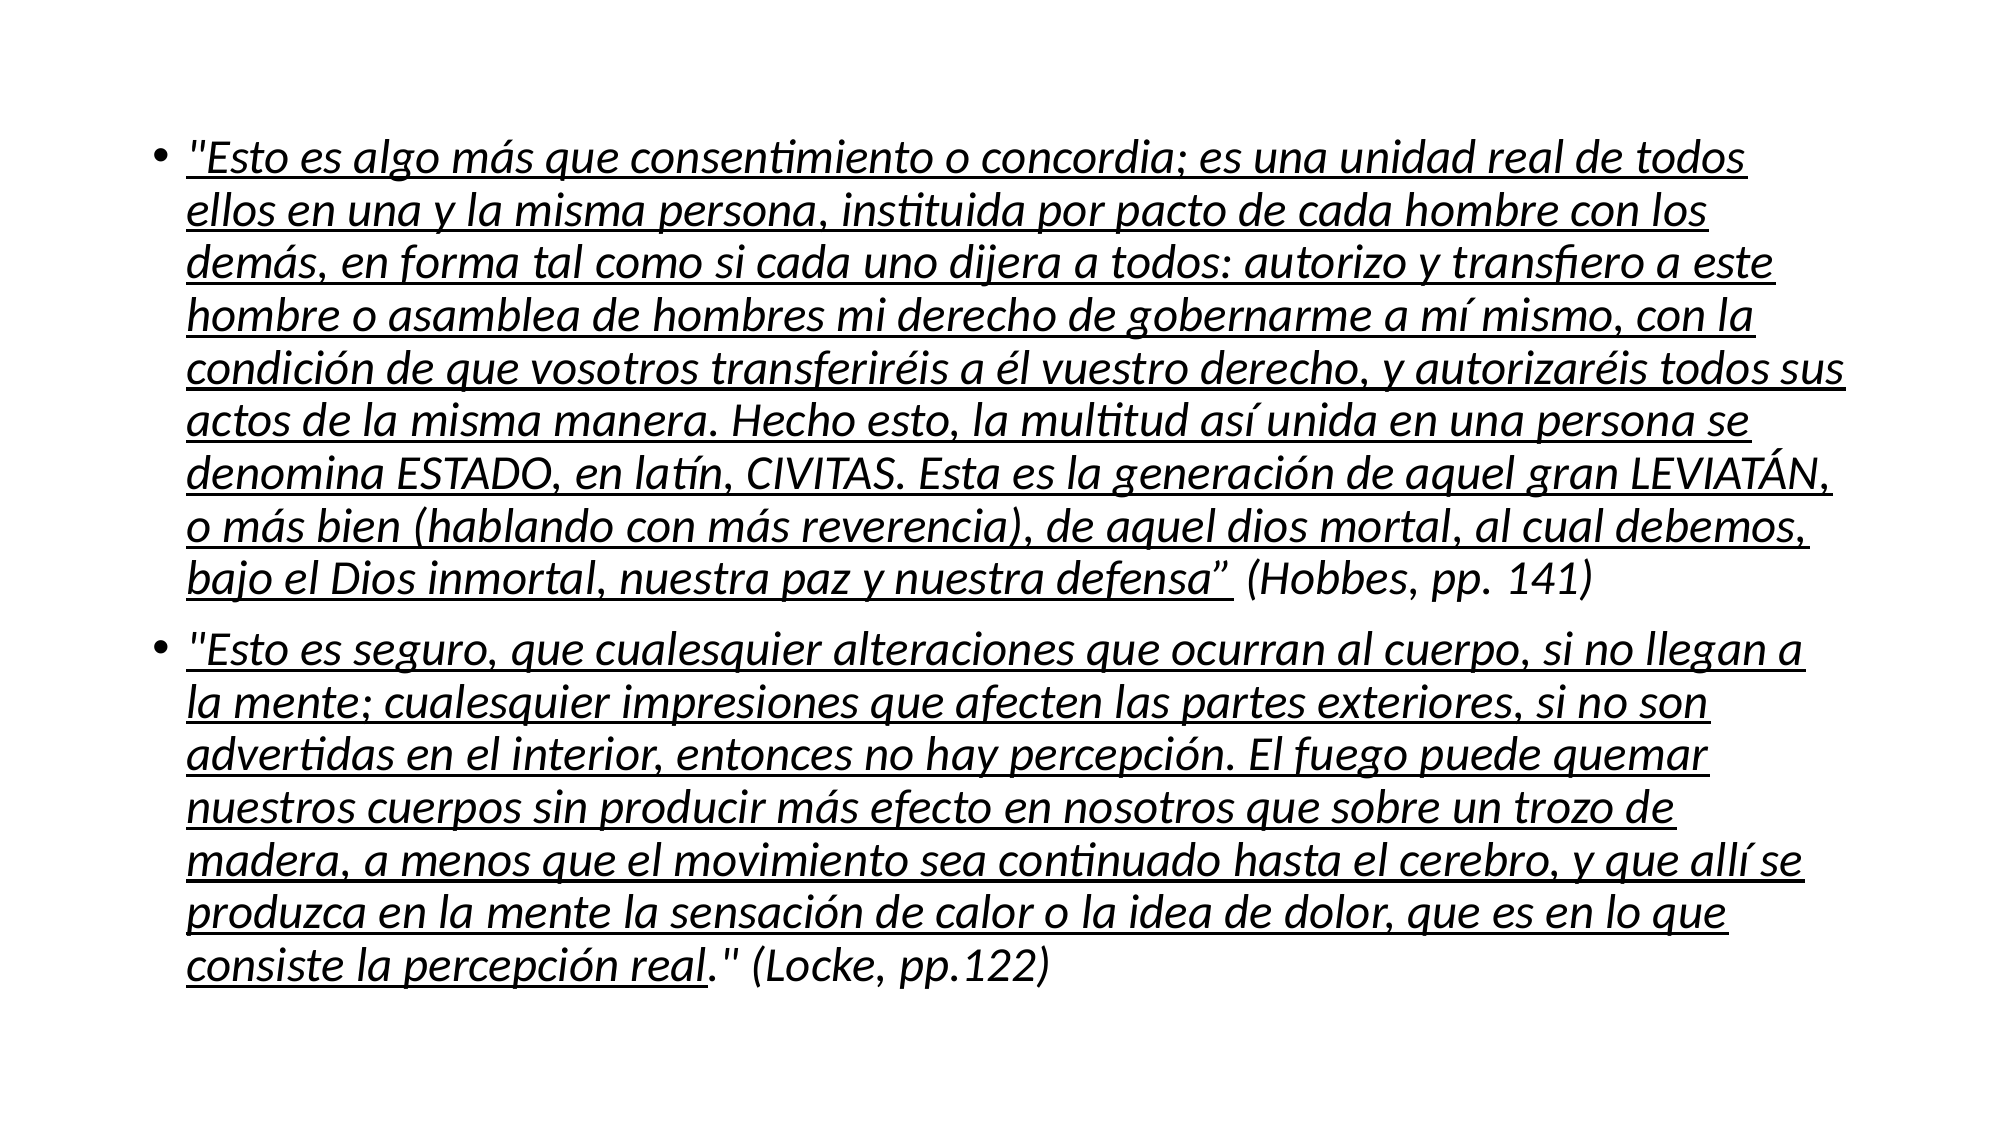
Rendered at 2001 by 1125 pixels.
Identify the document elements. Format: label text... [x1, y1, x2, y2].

list "Esto es algo más que consentimiento o concordia; es una unidad real de todos ellos en una y la misma persona, instituida por pacto de cada hombre con los demás, en forma tal como si cada uno dijera a todos: autorizo y transfiero a este hombre o asamblea de hombres mi derecho de gobernarme a mí mismo, con la condición de que vosotros transferiréis a él vuestro derecho, y autorizaréis todos sus actos de la misma manera. Hecho esto, la multitud así unida en una persona se denomina ESTADO, en latín, CIVITAS. Esta es la generación de aquel gran LEVIATÁN, o más bien (hablando con más reverencia), de aquel dios mortal, al cual debemos, bajo el Dios inmortal, nuestra paz y nuestra defensa” (Hobbes, pp. 141) "Esto es seguro, que cualesquier alteraciones que ocurran al cuerpo, si no llegan a la mente; cualesquier impresiones que afecten las partes exteriores, si no son advertidas en el interior, entonces no hay percepción. El fuego puede quemar nuestros cuerpos sin producir más efecto en nosotros que sobre un trozo de madera, a menos que el movimiento sea continuado hasta el cerebro, y que allí se produzca en la mente la sensación de calor o la idea de dolor, que es en lo que consiste la percepción real." (Locke, pp.122) [137, 123, 1863, 1014]
